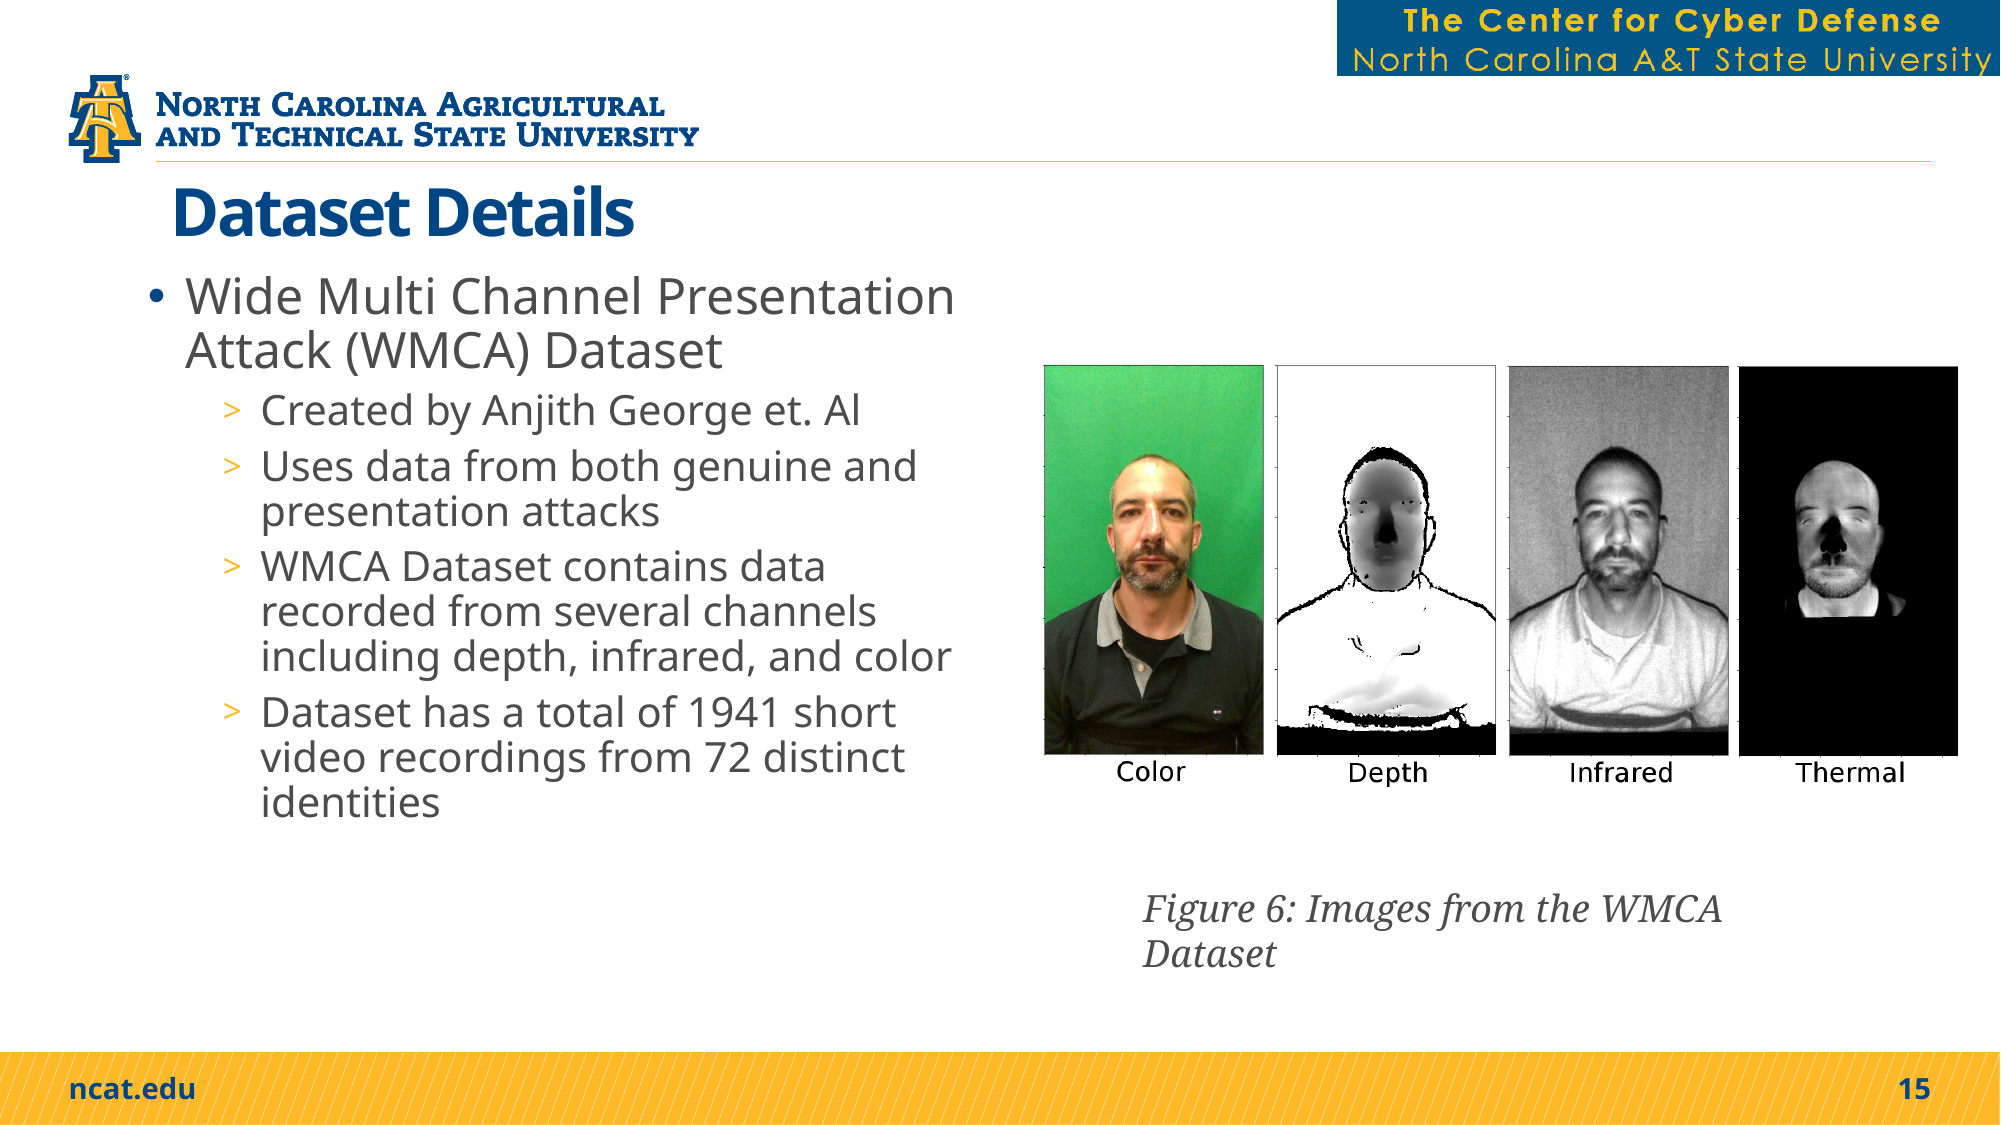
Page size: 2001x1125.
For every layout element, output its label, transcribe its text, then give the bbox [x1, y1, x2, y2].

picture [1337, 0, 2000, 76]
text_box Figure 6: Images from the WMCA Dataset [1128, 877, 1876, 983]
list Wide Multi Channel Presentation Attack (WMCA) Dataset Created by Anjith George et. Al Uses data from both genuine and presentation attacks WMCA Dataset contains data recorded from several channels including depth, infrared, and color Dataset has a total of 1941 short video recordings from 72 distinct identities [133, 264, 986, 736]
picture [0, 1052, 2000, 1125]
slide_number 15 [1851, 1065, 1932, 1116]
title Dataset Details [156, 171, 1844, 265]
picture [1043, 364, 1961, 790]
